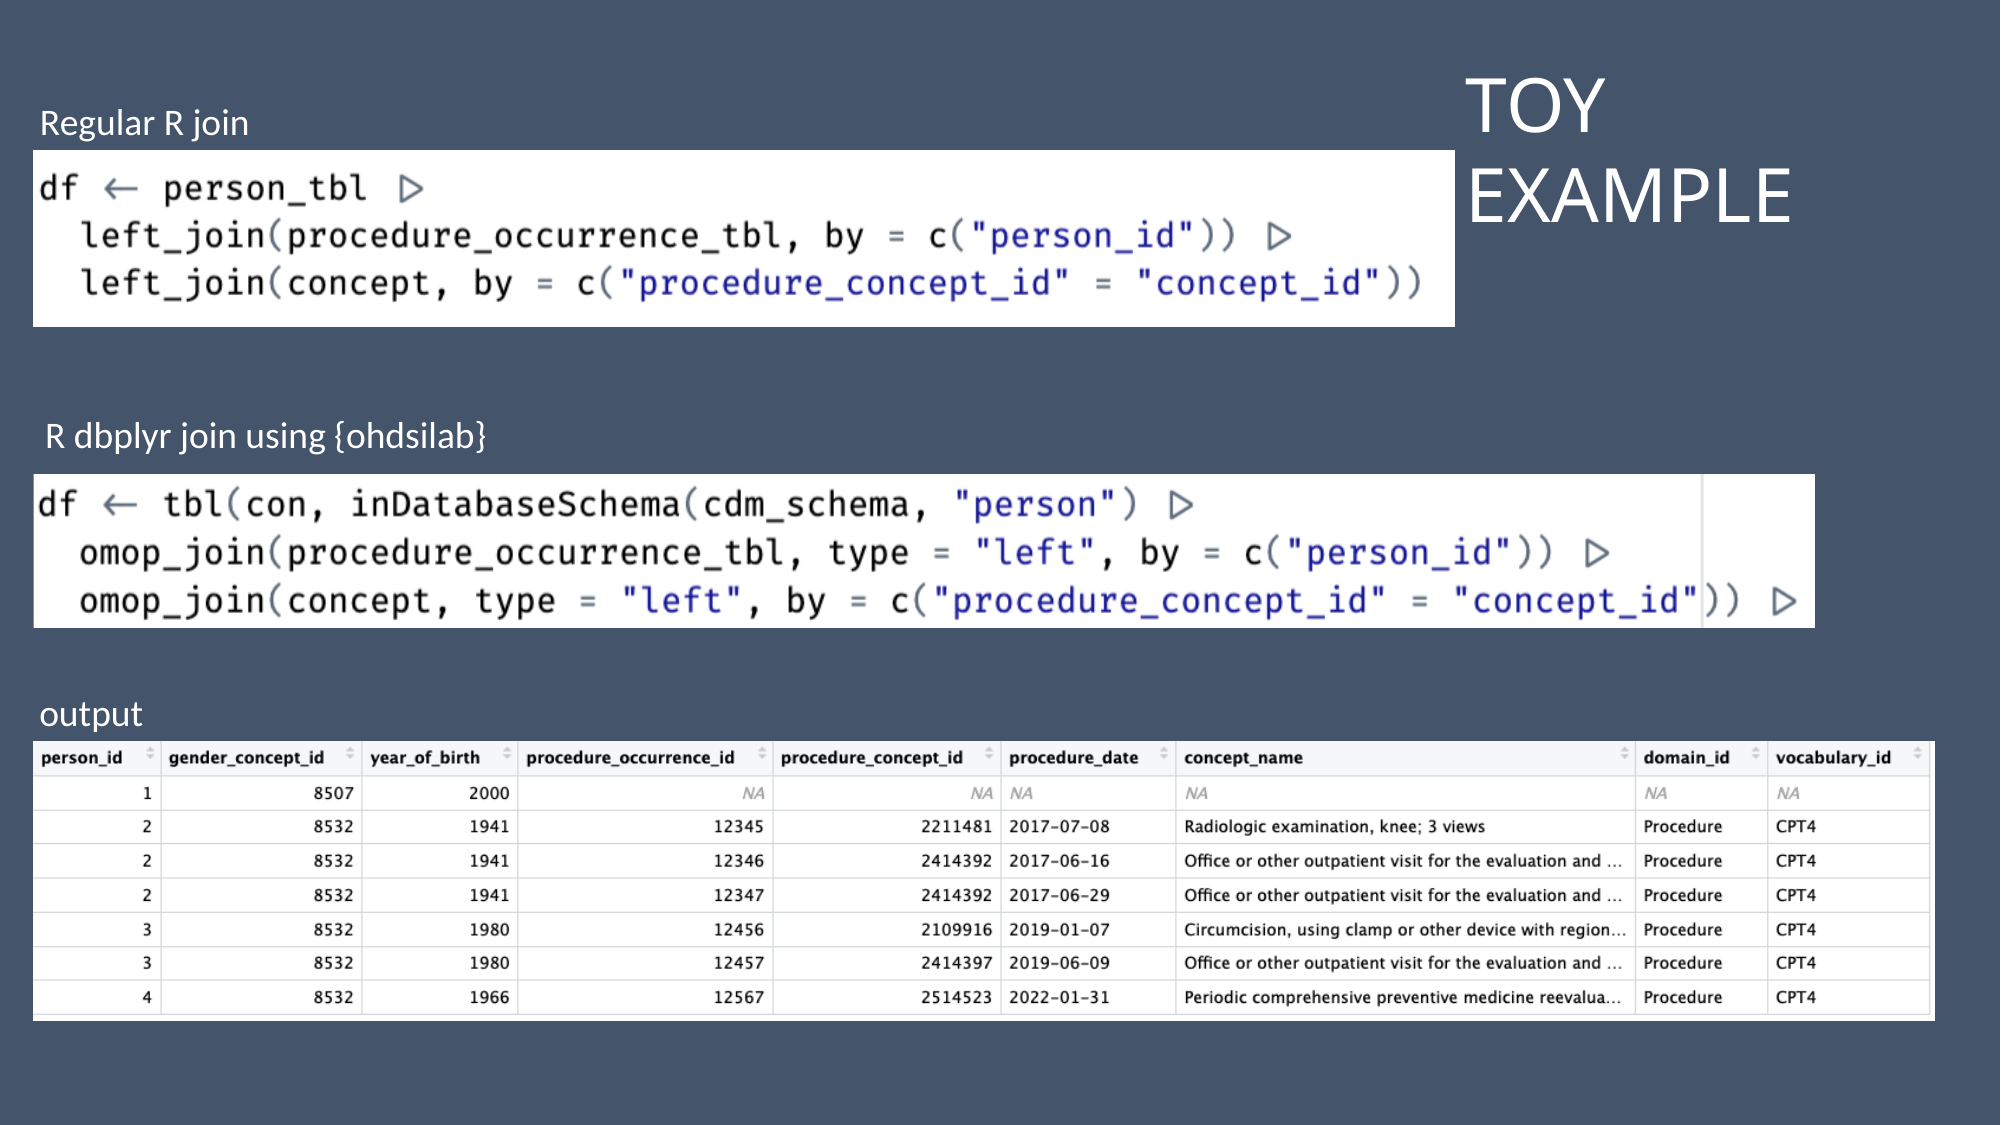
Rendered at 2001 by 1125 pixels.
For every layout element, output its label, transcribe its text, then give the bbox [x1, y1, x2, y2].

picture [33, 150, 1455, 327]
picture [33, 474, 1815, 628]
text_box Regular R join [25, 90, 265, 150]
text_box Toy Example [1451, 50, 1935, 290]
text_box R dbplyr join using {ohdsilab} [30, 403, 502, 464]
text_box output [24, 682, 159, 742]
picture [33, 741, 1935, 1021]
